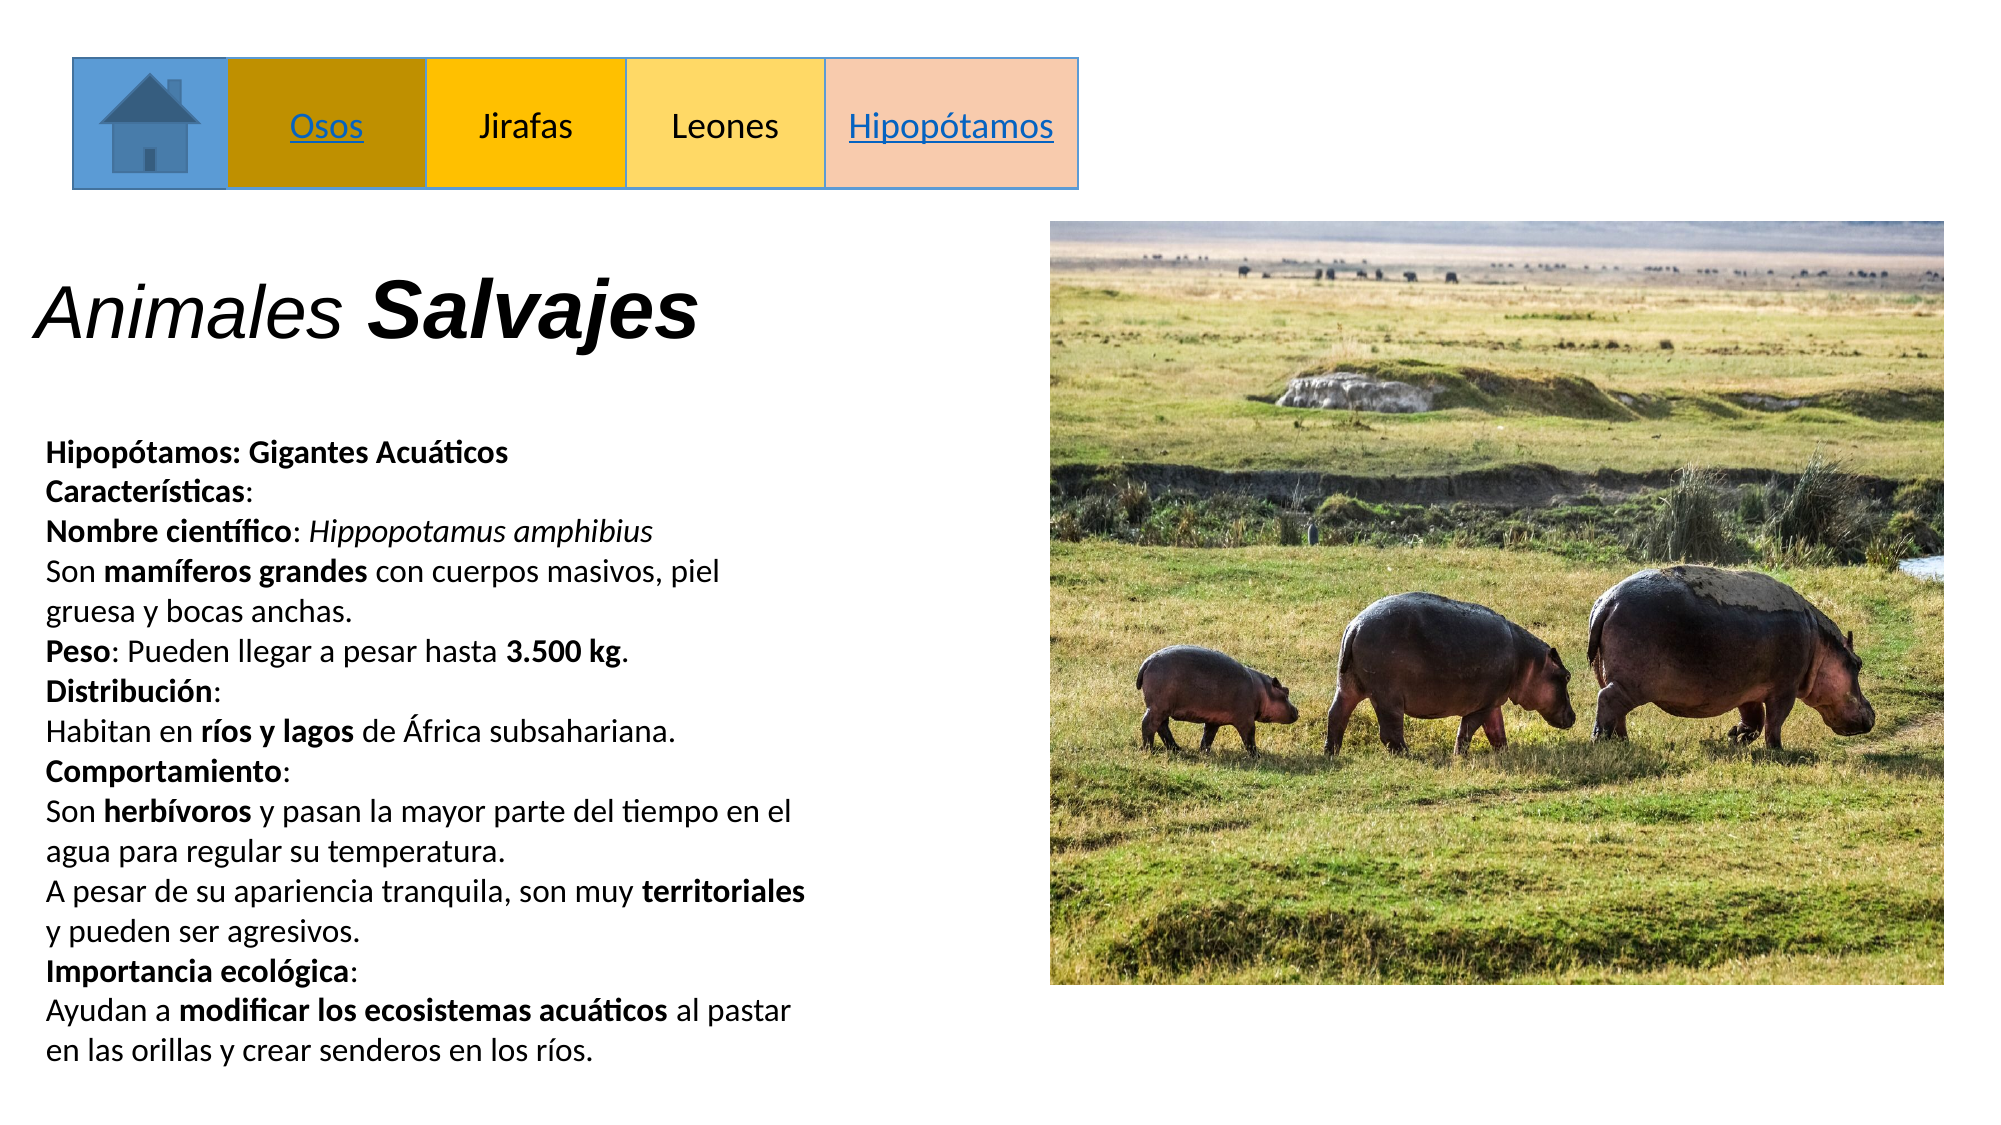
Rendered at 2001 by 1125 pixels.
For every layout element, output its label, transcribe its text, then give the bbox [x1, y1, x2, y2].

text_box Hipopótamos: Gigantes Acuáticos Características: Nombre científico: Hippopotamus amphibius Son mamíferos grandes con cuerpos masivos, piel gruesa y bocas anchas. Peso: Pueden llegar a pesar hasta 3.500 kg. Distribución: Habitan en ríos y lagos de África subsahariana. Comportamiento: Son herbívoros y pasan la mayor parte del tiempo en el agua para regular su temperatura. A pesar de su apariencia tranquila, son muy territoriales y pueden ser agresivos. Importancia ecológica: Ayudan a modificar los ecosistemas acuáticos al pastar en las orillas y crear senderos en los ríos. [31, 422, 822, 1076]
text_box Hipopótamos [824, 57, 1079, 190]
text_box Leones [625, 57, 824, 190]
text_box Animales Salvajes [0, 247, 932, 363]
text_box [72, 57, 226, 190]
text_box Osos [226, 57, 425, 190]
picture [1050, 221, 1944, 986]
text_box Jirafas [425, 57, 625, 190]
